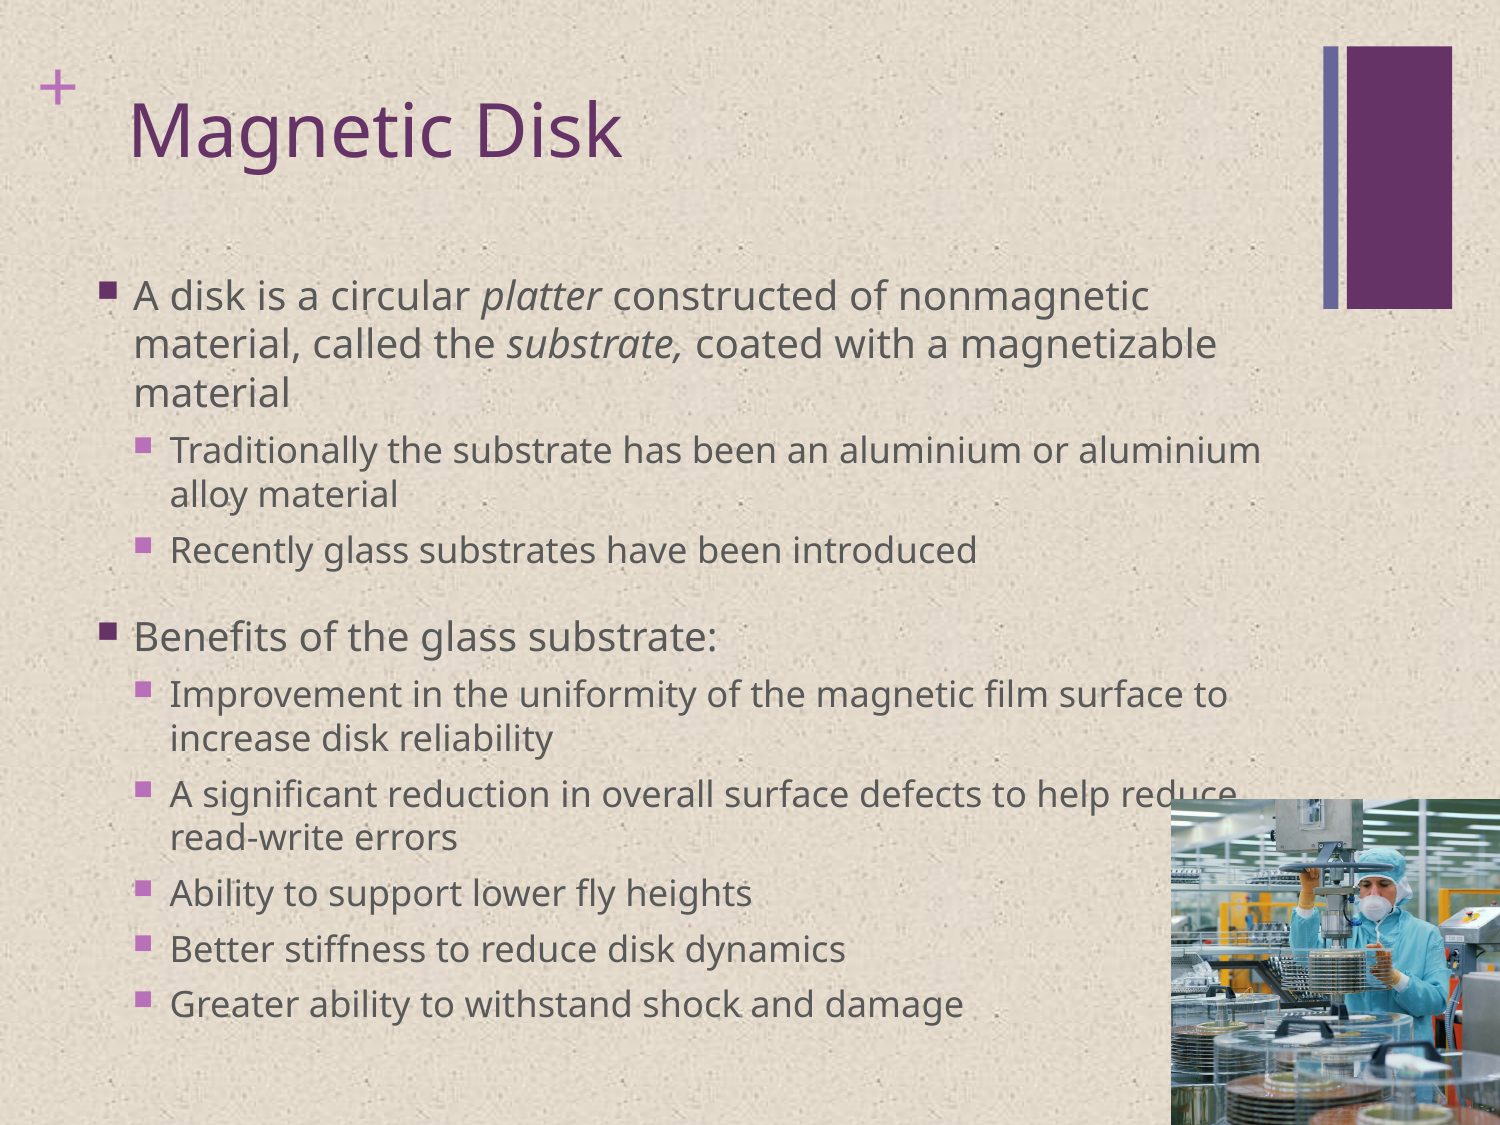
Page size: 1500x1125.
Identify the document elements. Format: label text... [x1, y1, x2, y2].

list A disk is a circular platter constructed of nonmagnetic material, called the substrate, coated with a magnetizable material Traditionally the substrate has been an aluminium or aluminium alloy material Recently glass substrates have been introduced Benefits of the glass substrate: Improvement in the uniformity of the magnetic film surface to increase disk reliability A significant reduction in overall surface defects to help reduce read-write errors Ability to support lower fly heights Better stiffness to reduce disk dynamics Greater ability to withstand shock and damage [81, 262, 1322, 1038]
picture [0, 0, 1500, 1125]
title Magnetic Disk [112, 75, 1353, 259]
